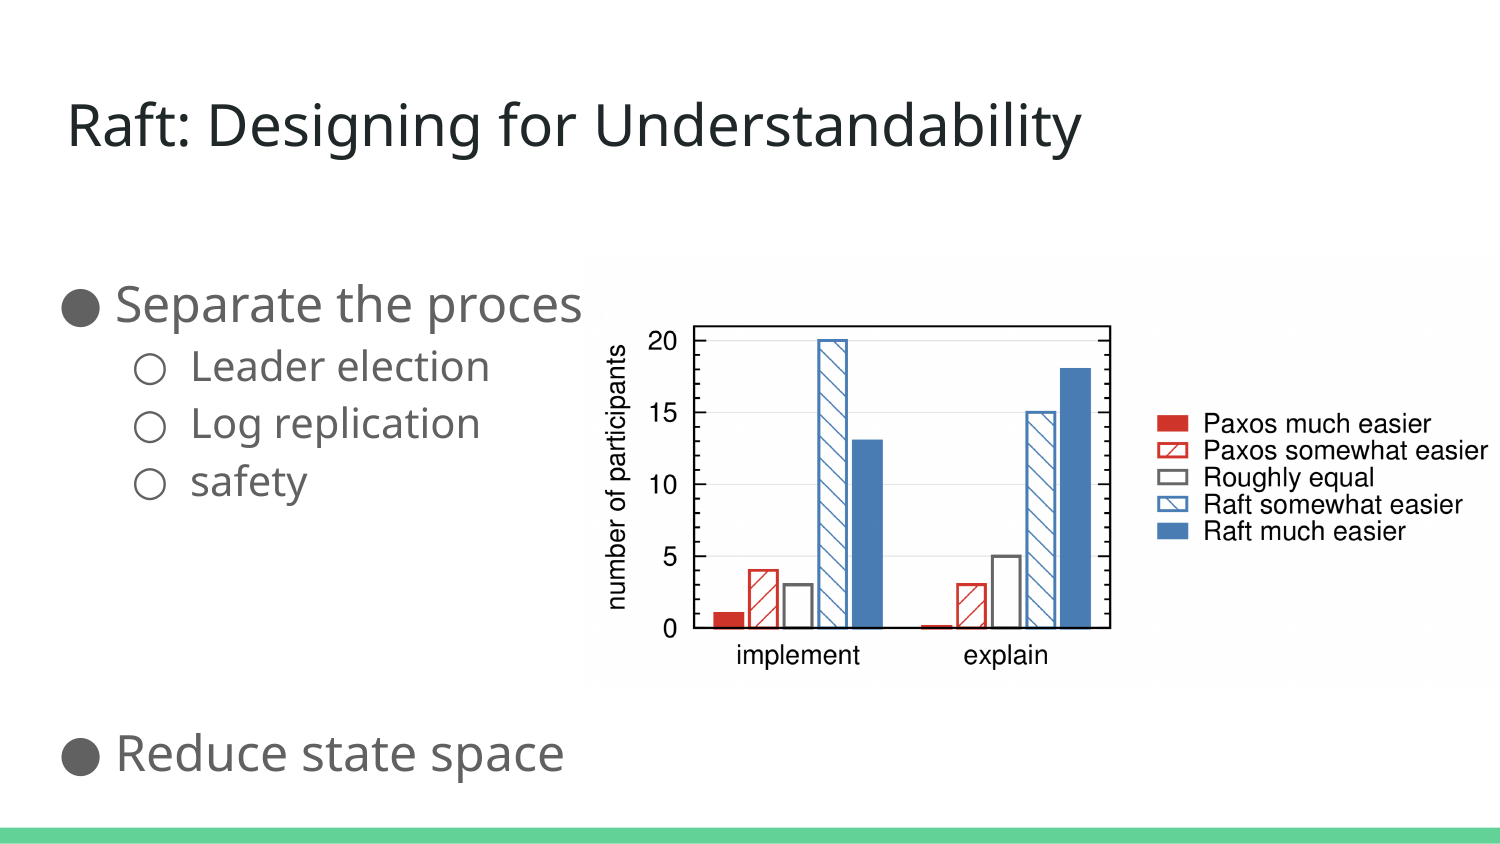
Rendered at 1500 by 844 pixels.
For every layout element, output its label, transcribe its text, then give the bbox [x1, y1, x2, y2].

list Separate the process Leader election Log replication safety Reduce state space [25, 197, 1423, 758]
picture [581, 253, 1500, 687]
text_box [53, 86, 888, 184]
title Raft: Designing for Understandability [51, 72, 1449, 167]
